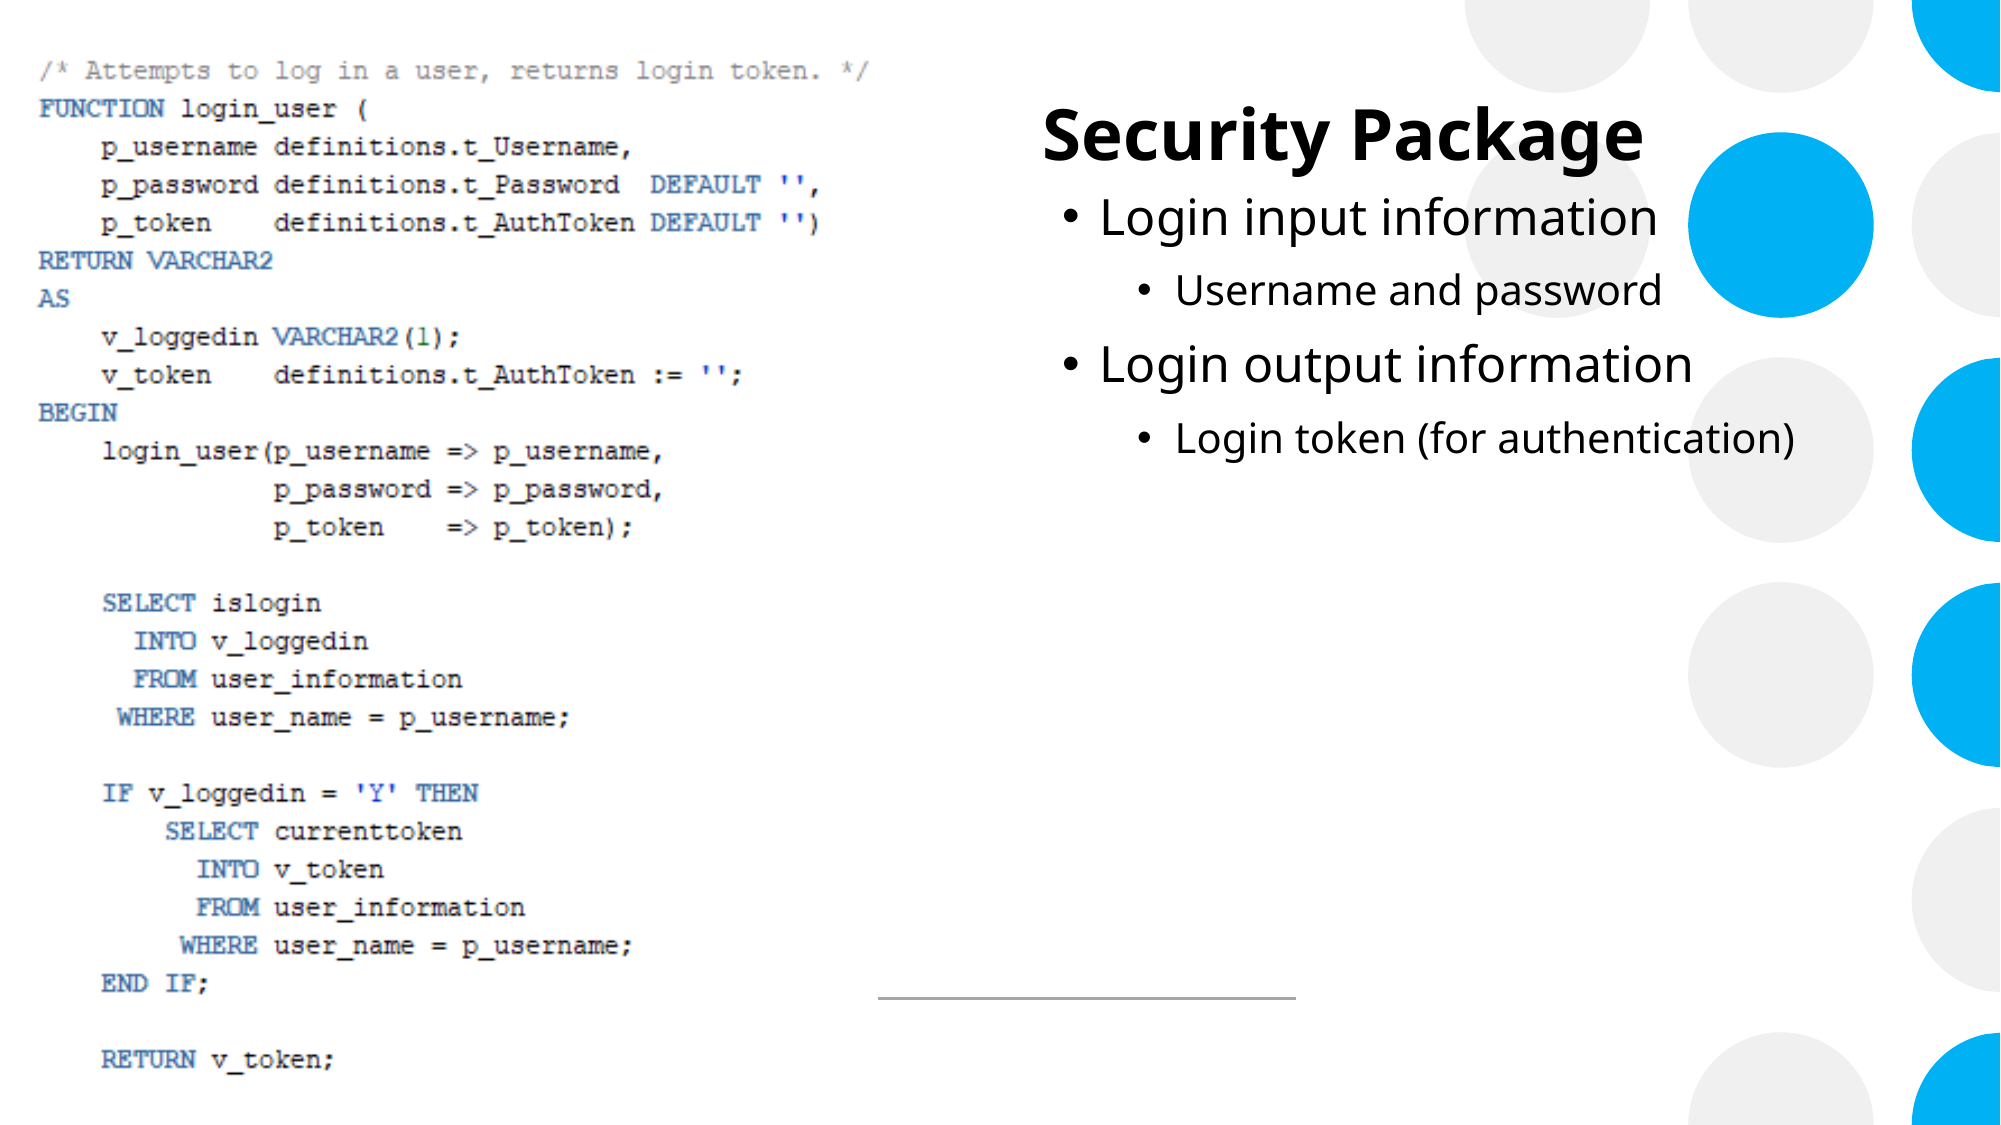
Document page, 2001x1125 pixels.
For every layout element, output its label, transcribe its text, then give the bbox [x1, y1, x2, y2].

picture [26, 55, 878, 1082]
list Login input information Username and password Login output information Login token (for authentication) [1046, 177, 1850, 555]
title Security Package [1027, 82, 1714, 183]
